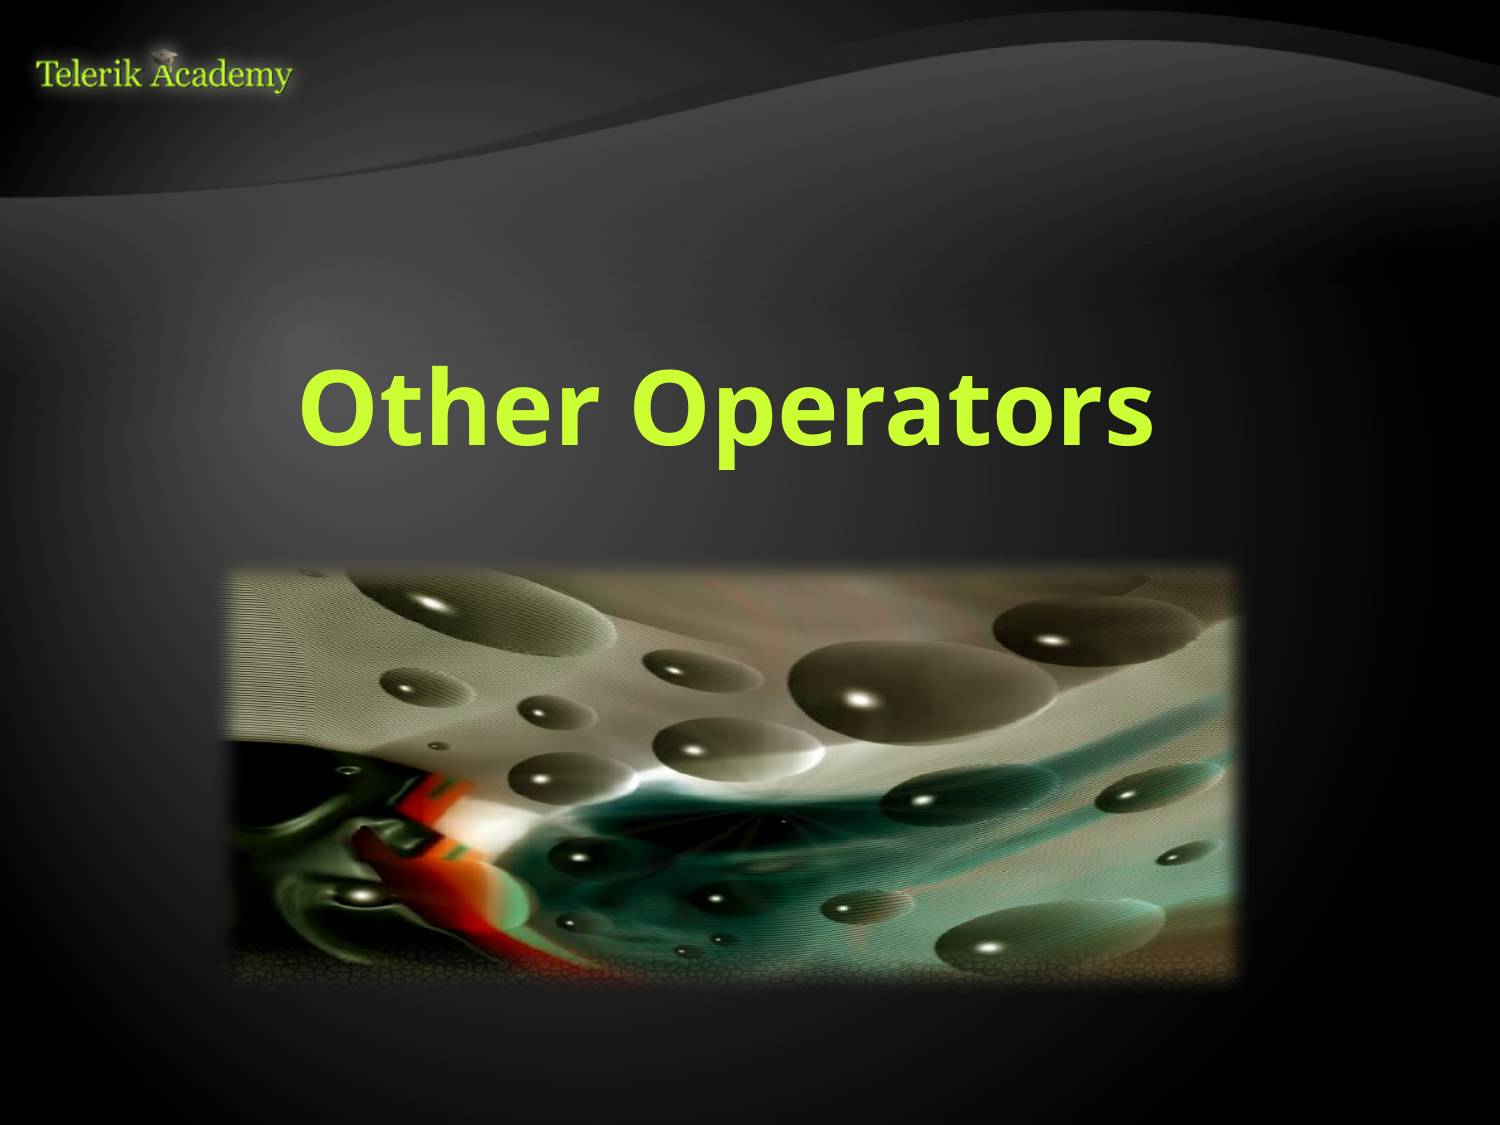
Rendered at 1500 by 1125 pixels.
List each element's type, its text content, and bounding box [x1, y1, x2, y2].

title Other Operators [194, 337, 1258, 459]
picture [0, 0, 1500, 1125]
